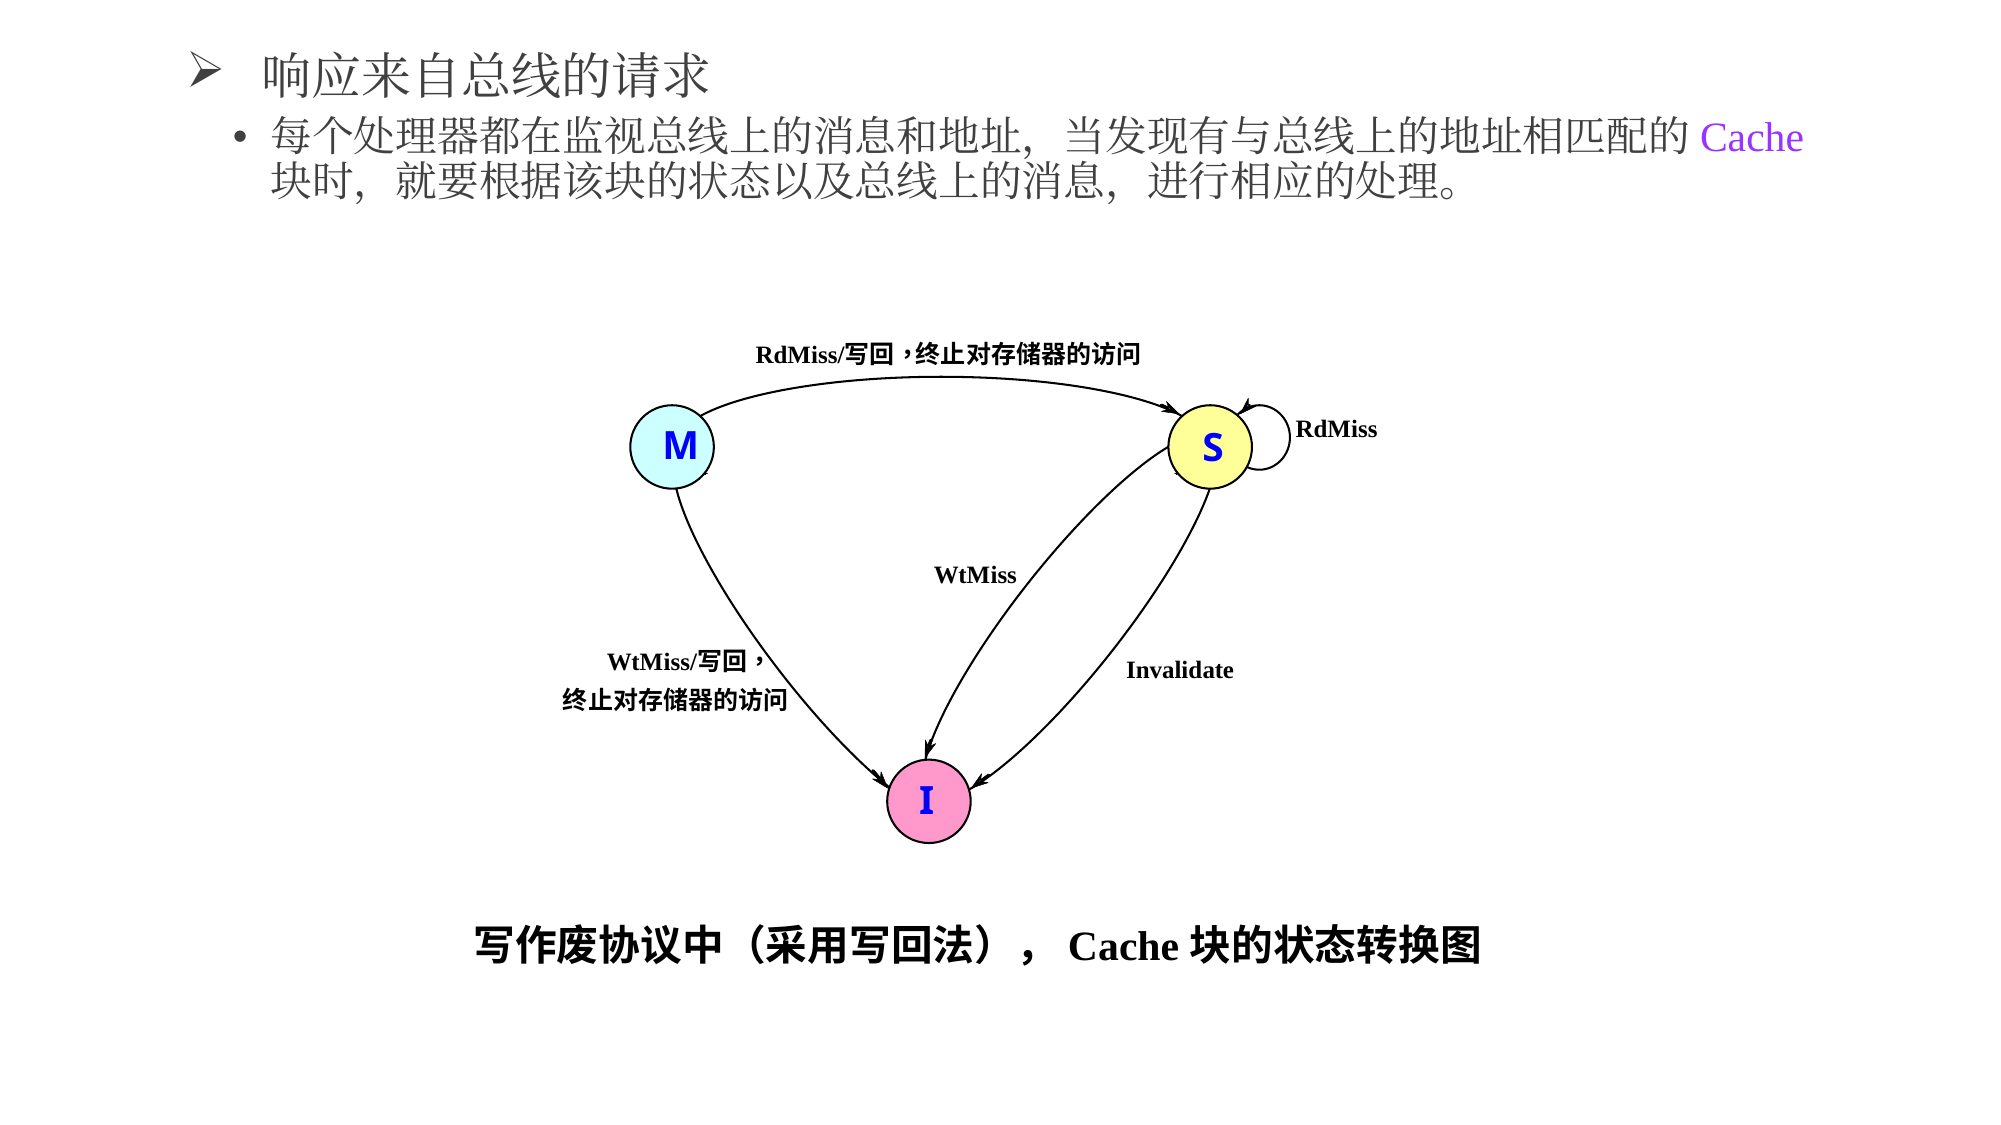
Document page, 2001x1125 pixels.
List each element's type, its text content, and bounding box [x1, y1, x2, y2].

text_box 写作废协议中（采用写回法），Cache块的状态转换图 [433, 898, 1568, 979]
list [557, 340, 1385, 860]
list 响应来自总线的请求 每个处理器都在监视总线上的消息和地址，当发现有与总线上的地址相匹配的Cache块时，就要根据该块的状态以及总线上的消息，进行相应的处理。 [67, 44, 1847, 324]
